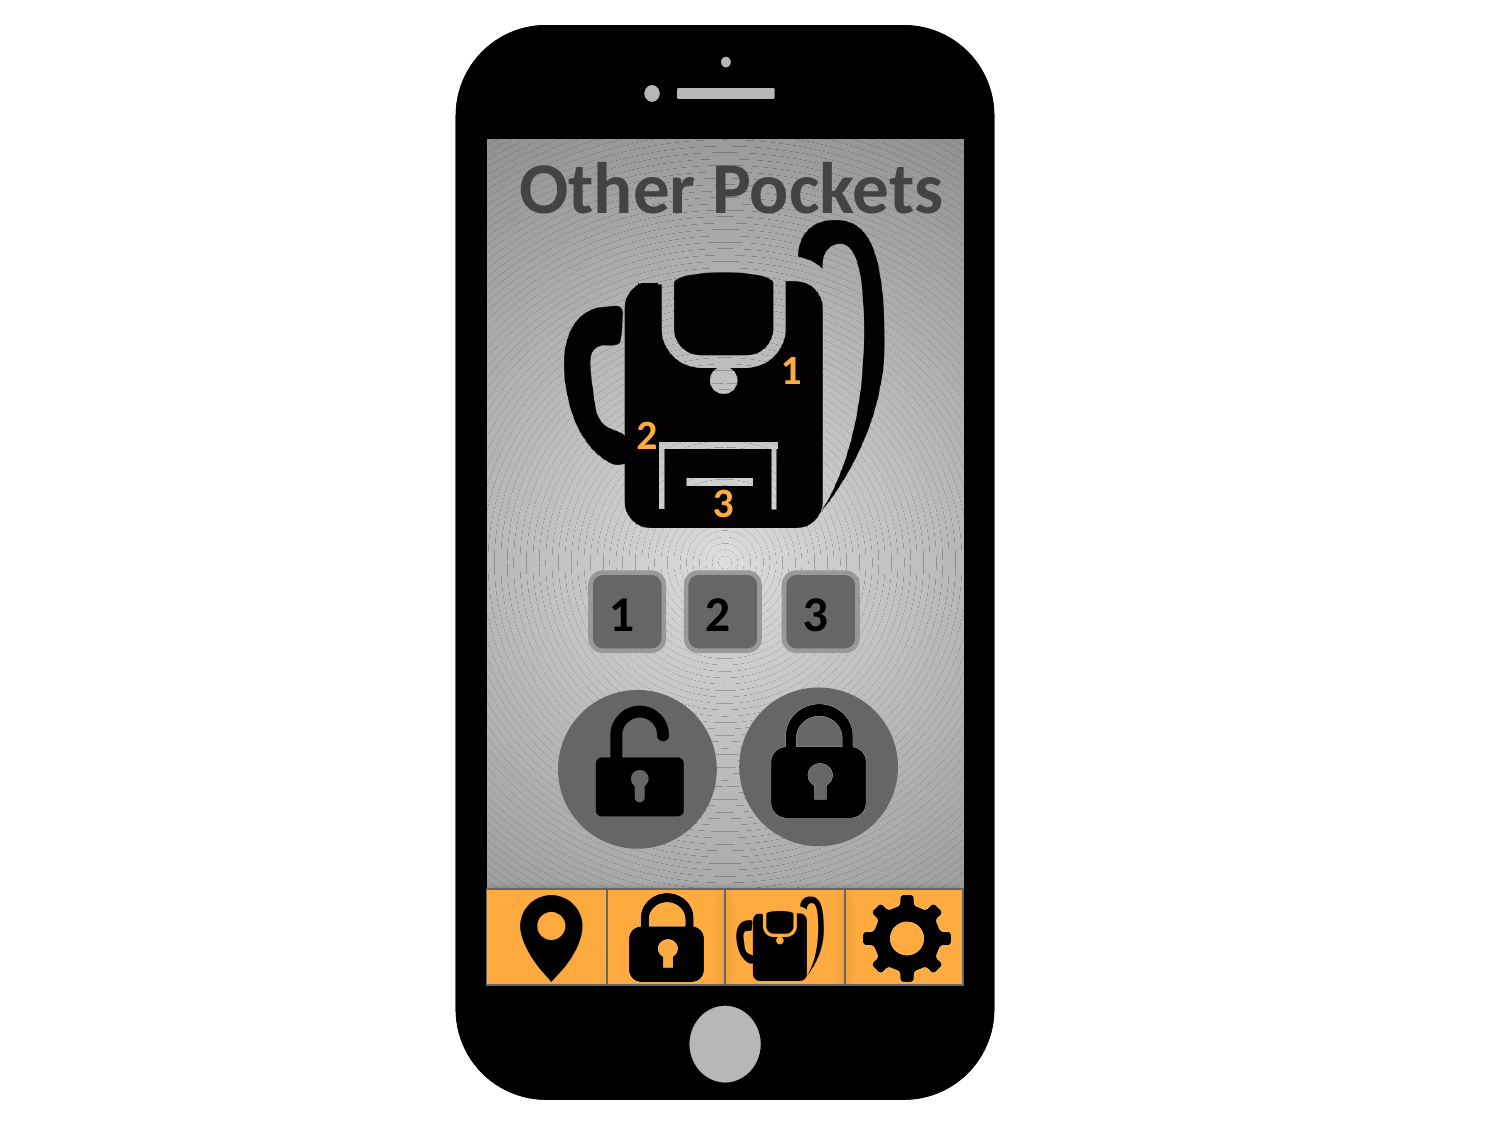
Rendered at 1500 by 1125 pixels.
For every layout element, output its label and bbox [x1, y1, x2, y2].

text_box [456, 25, 994, 1100]
picture [509, 895, 597, 983]
picture [571, 695, 703, 827]
text_box [486, 888, 964, 986]
picture [629, 893, 704, 982]
picture [863, 895, 951, 982]
picture [770, 704, 867, 819]
picture [563, 206, 885, 529]
picture [736, 893, 824, 981]
